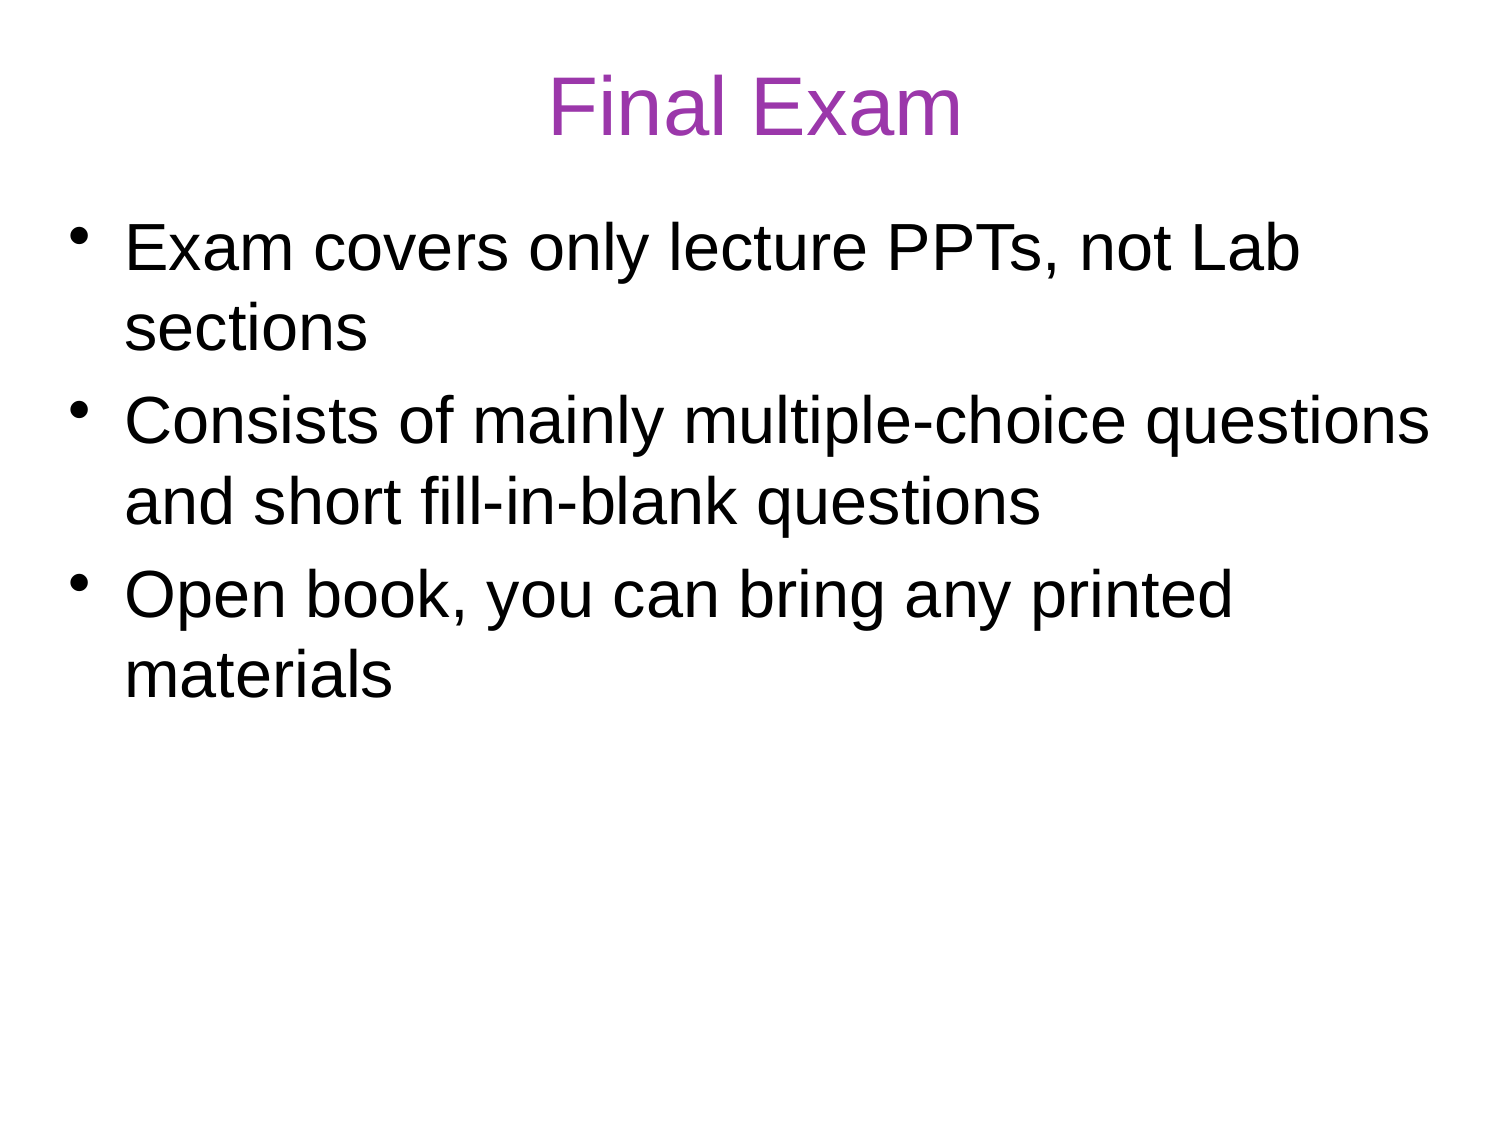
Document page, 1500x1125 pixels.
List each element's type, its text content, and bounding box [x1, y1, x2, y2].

title Final Exam [52, 30, 1459, 174]
list Exam covers only lecture PPTs, not Lab sections Consists of mainly multiple-choice questions and short fill-in-blank questions Open book, you can bring any printed materials [52, 196, 1459, 1059]
